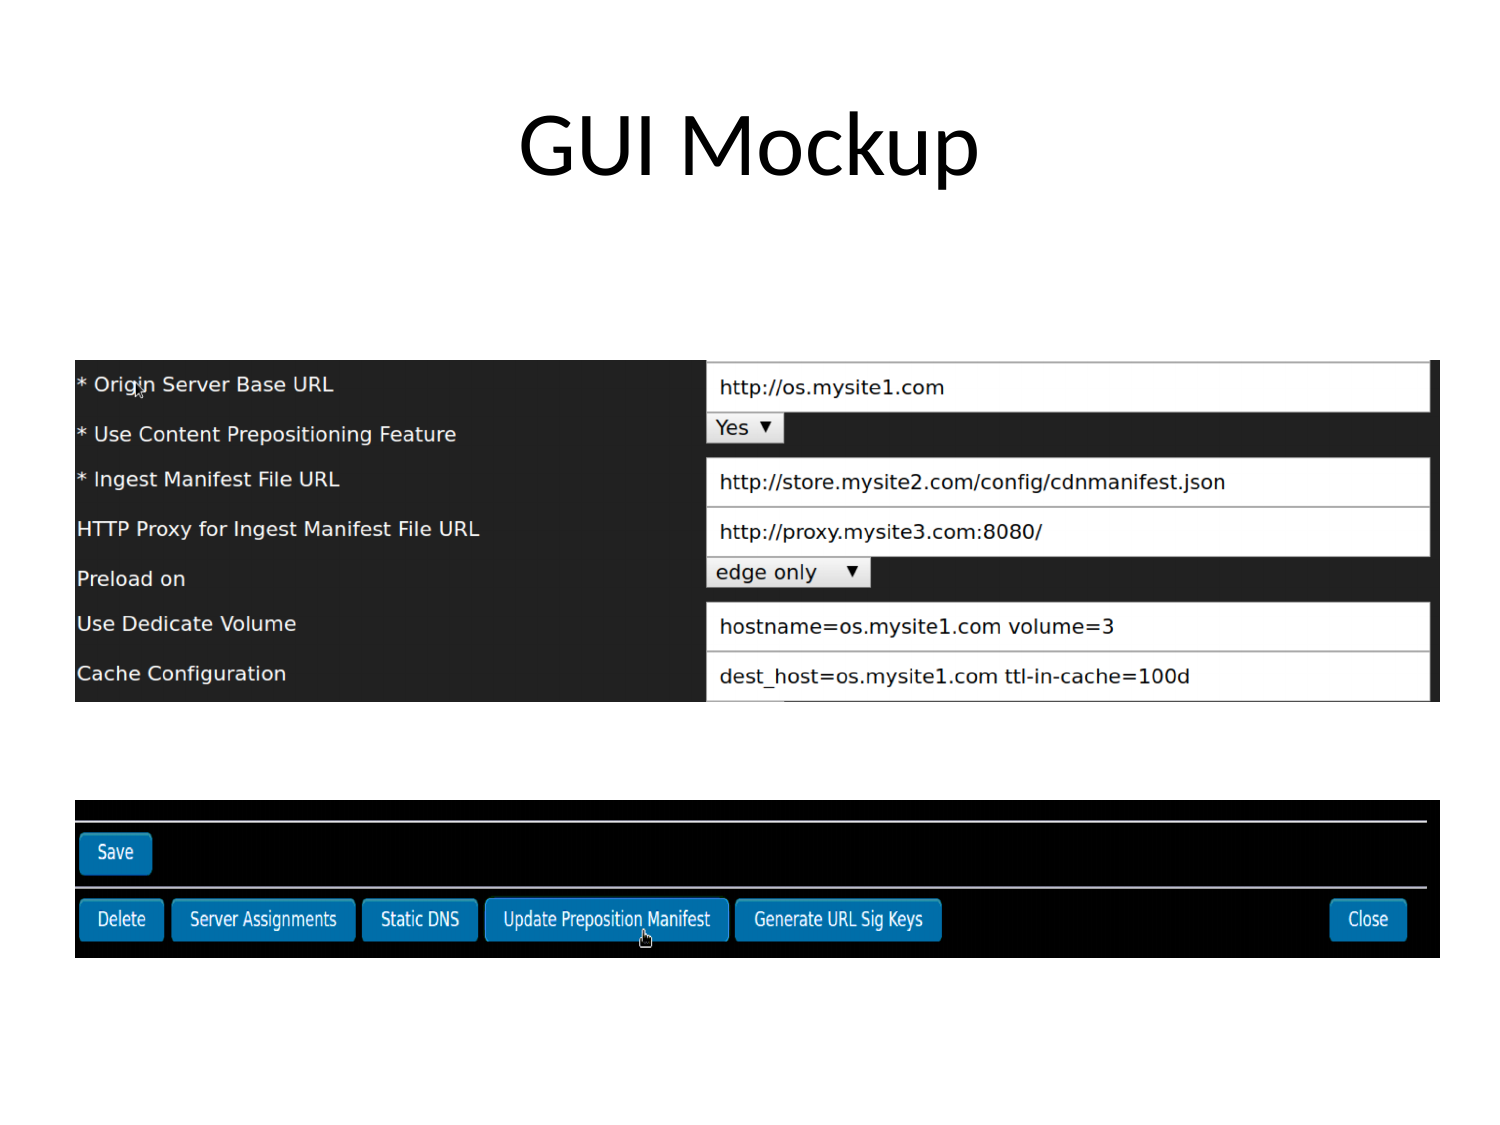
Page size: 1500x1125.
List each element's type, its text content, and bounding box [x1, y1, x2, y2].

title GUI Mockup [75, 45, 1425, 233]
picture [74, 360, 1441, 702]
picture [74, 800, 1441, 958]
